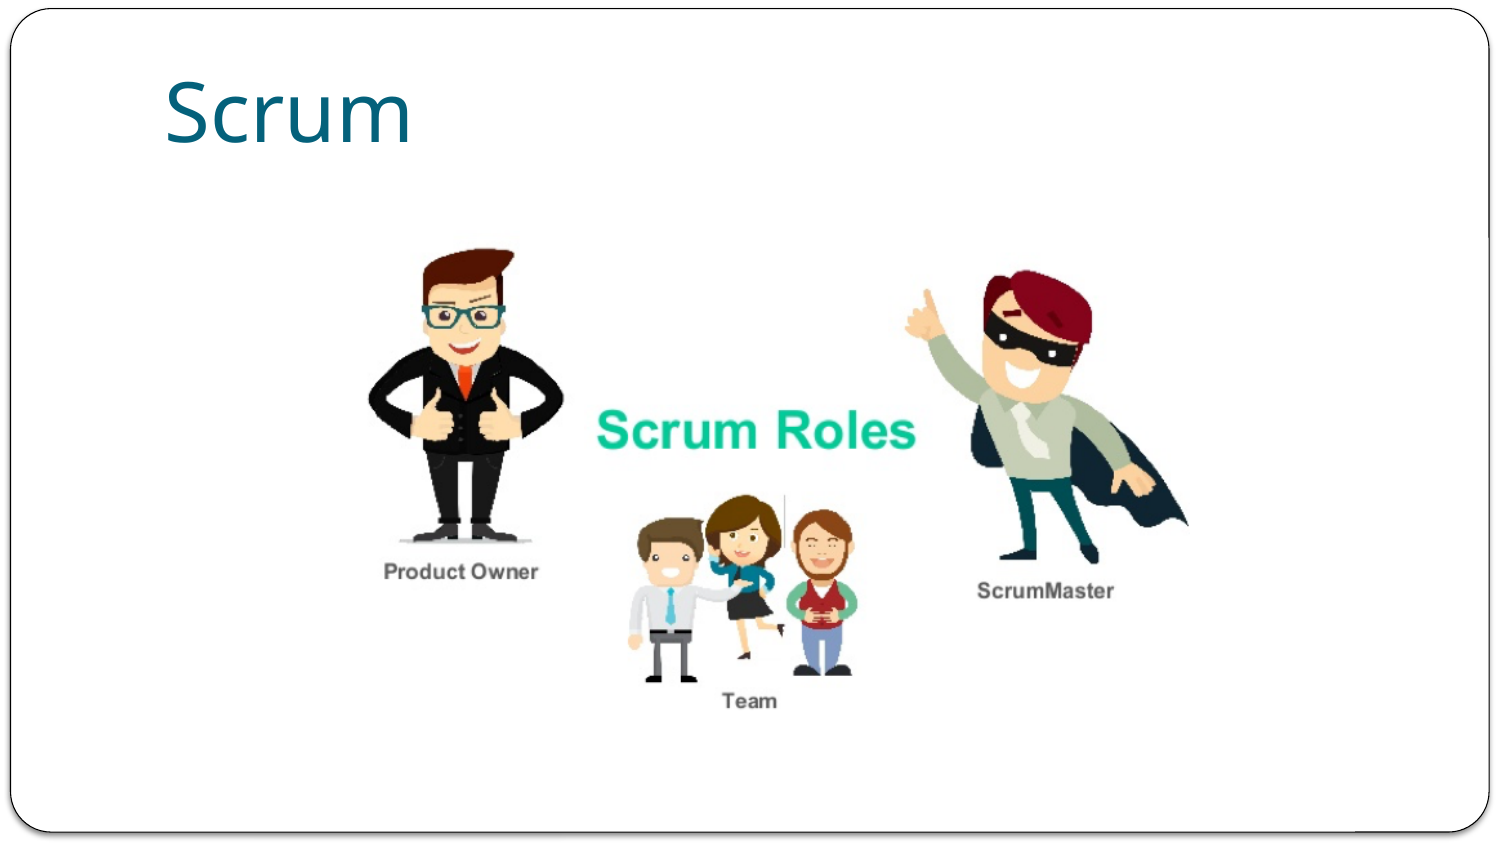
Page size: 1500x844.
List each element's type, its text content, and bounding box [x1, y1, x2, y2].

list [324, 208, 1190, 752]
title Scrum [150, 33, 1425, 175]
